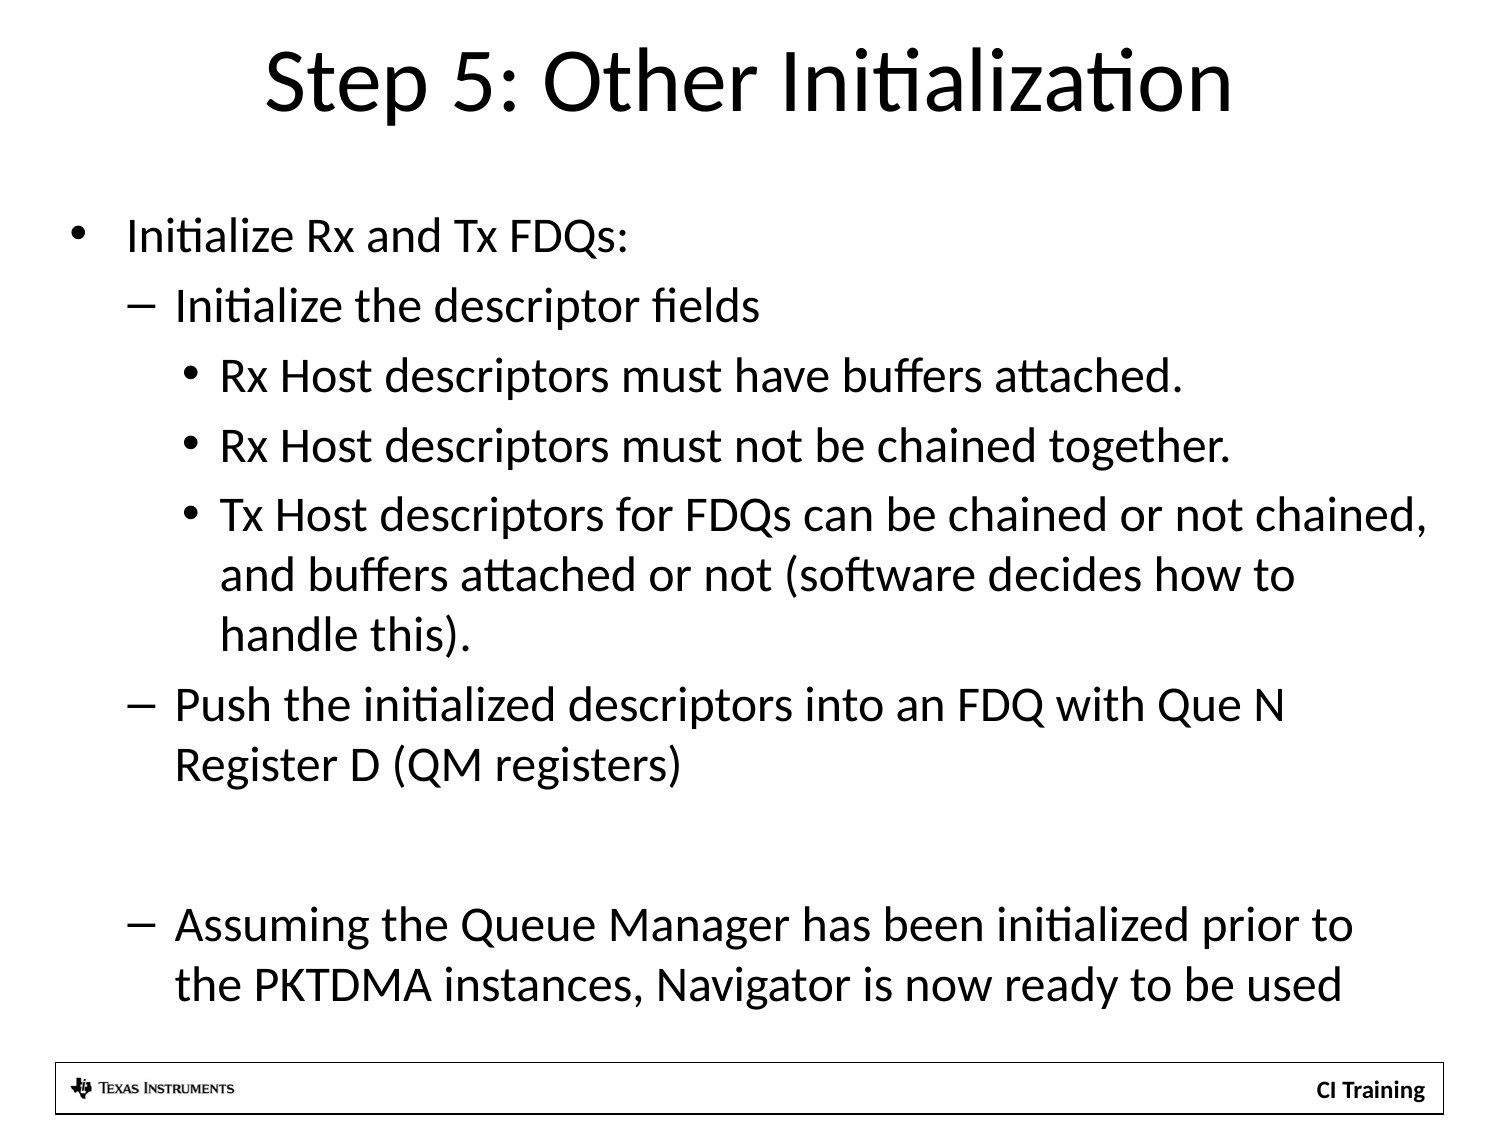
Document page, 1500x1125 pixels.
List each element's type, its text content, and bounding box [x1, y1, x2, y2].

list Initialize Rx and Tx FDQs: Initialize the descriptor fields Rx Host descriptors must have buffers attached. Rx Host descriptors must not be chained together. Tx Host descriptors for FDQs can be chained or not chained, and buffers attached or not (software decides how to handle this). Push the initialized descriptors into an FDQ with Que N Register D (QM registers) Assuming the Queue Manager has been initialized prior to the PKTDMA instances, Navigator is now ready to be used [54, 194, 1444, 1026]
title Step 5: Other Initialization [74, 12, 1426, 138]
picture [59, 1066, 245, 1110]
